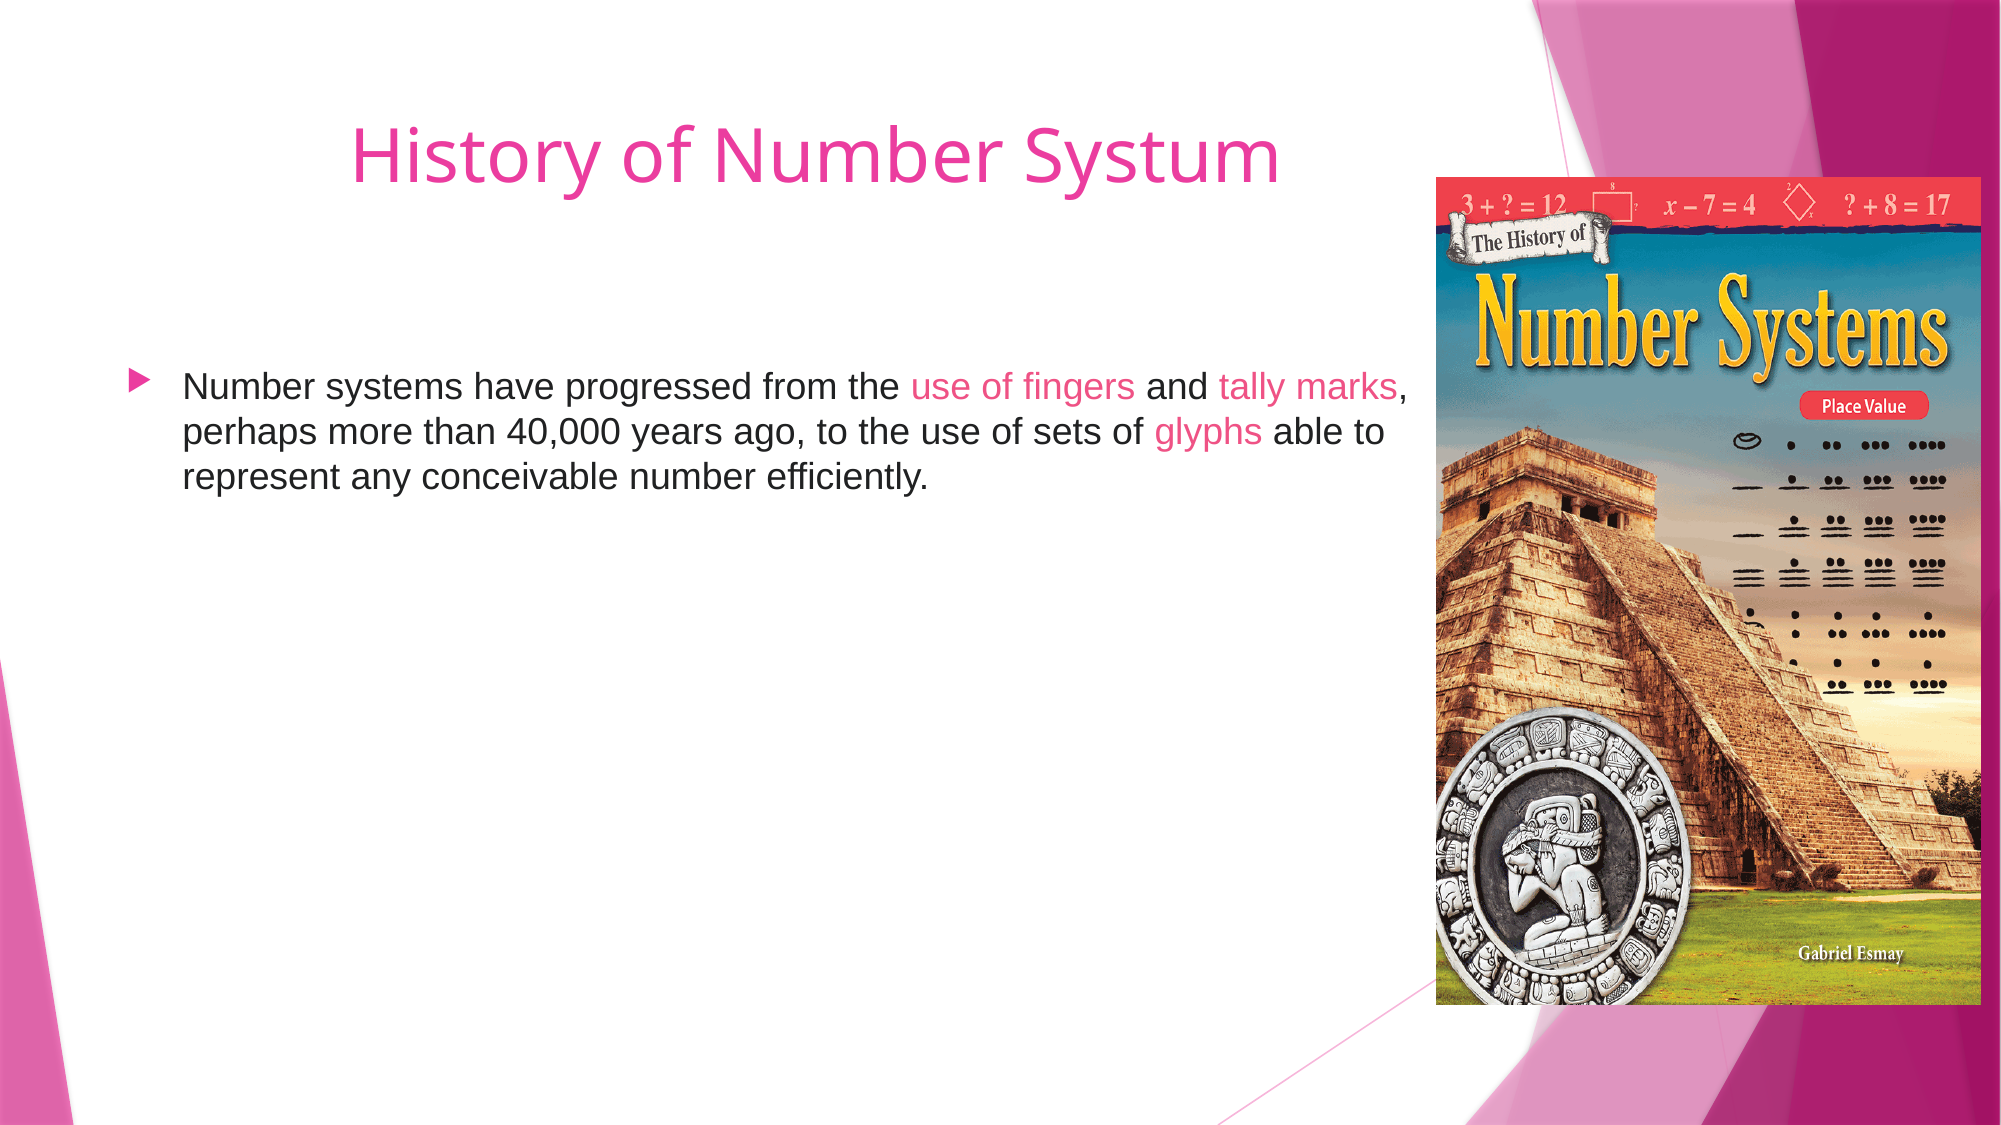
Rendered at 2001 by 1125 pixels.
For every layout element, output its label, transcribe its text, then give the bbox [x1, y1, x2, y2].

title History of Number Systum [111, 99, 1522, 317]
picture [1436, 253, 1981, 1006]
list Number systems have progressed from the use of fingers and tally marks, perhaps more than 40,000 years ago, to the use of sets of glyphs able to represent any conceivable number efficiently. [111, 354, 1431, 992]
picture [1436, 176, 1981, 265]
